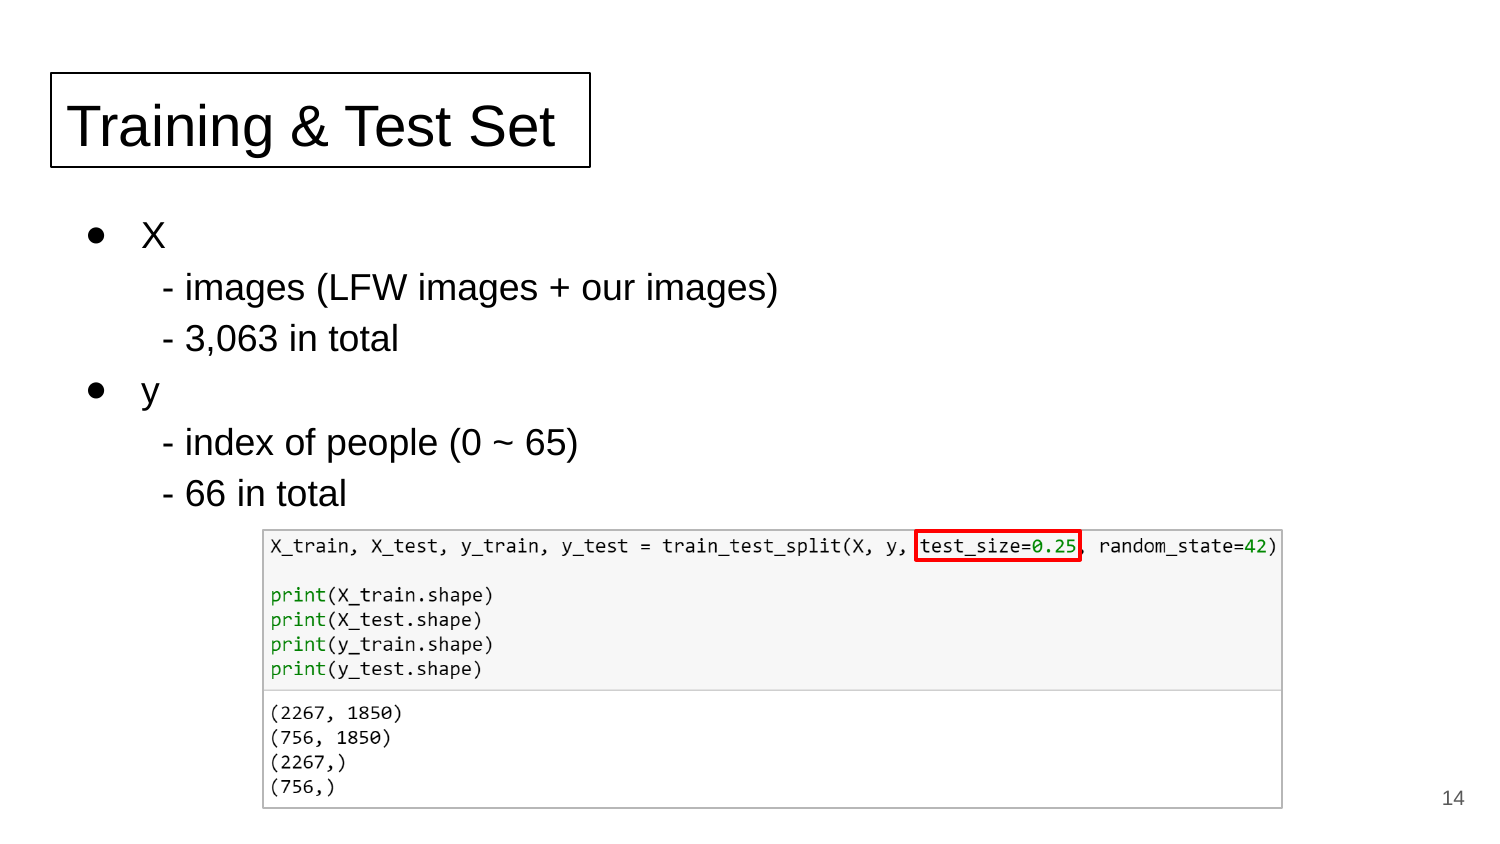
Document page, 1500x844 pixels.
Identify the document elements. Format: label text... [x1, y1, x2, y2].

title Training & Test Set [51, 72, 591, 167]
list X - images (LFW images + our images) - 3,063 in total y - index of people (0 ~ 65) - 66 in total [51, 189, 1449, 518]
slide_number 14 [1389, 764, 1480, 830]
picture [263, 530, 1282, 808]
